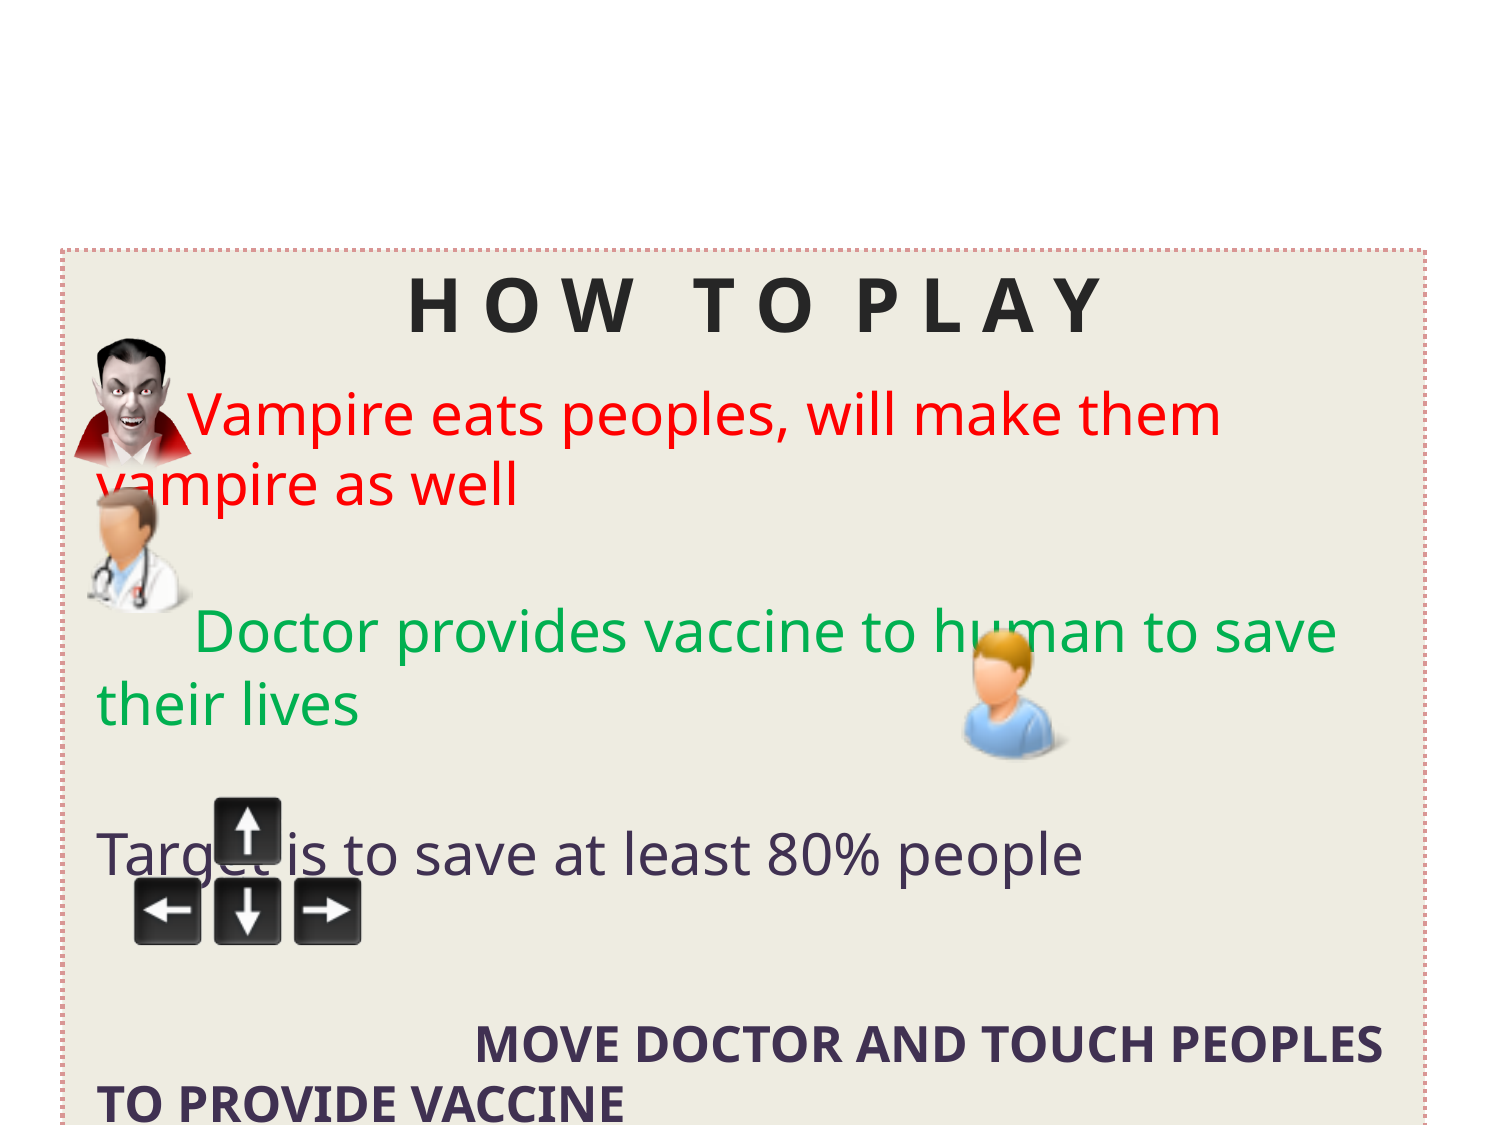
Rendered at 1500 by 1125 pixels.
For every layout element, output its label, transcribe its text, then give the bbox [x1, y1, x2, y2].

picture [124, 787, 371, 955]
picture [937, 624, 1076, 763]
picture [87, 487, 194, 613]
text_box H O W T O P L A Y Vampire eats peoples, will make them vampire as well Doctor provides vaccine to human to save their lives Target is to save at least 80% people MOVE DOCTOR AND TOUCH PEOPLES TO PROVIDE VACCINE [60, 248, 1427, 1125]
picture [62, 337, 201, 476]
